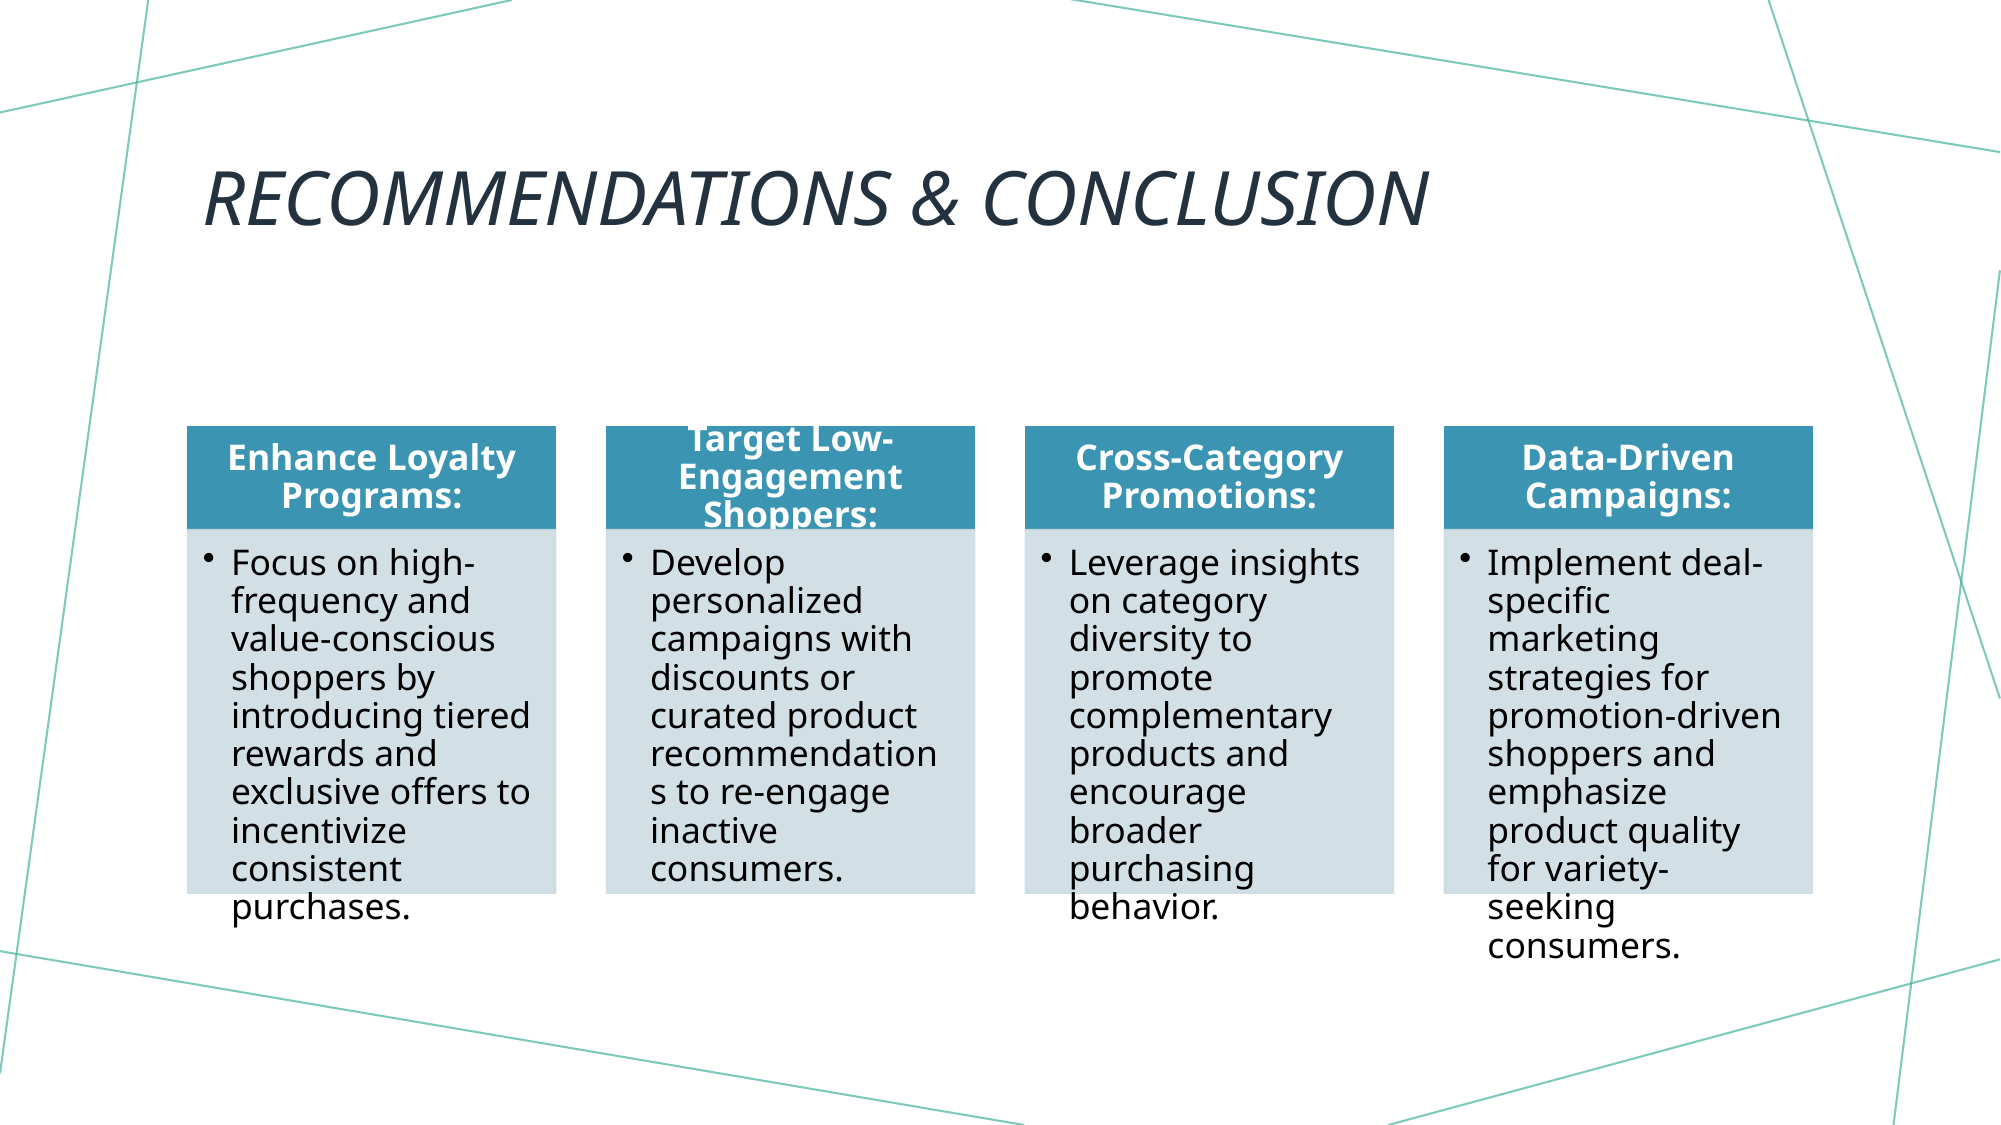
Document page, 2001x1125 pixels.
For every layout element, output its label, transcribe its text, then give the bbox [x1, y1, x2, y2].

title Recommendations & Conclusion [187, 87, 1813, 315]
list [187, 329, 1813, 990]
